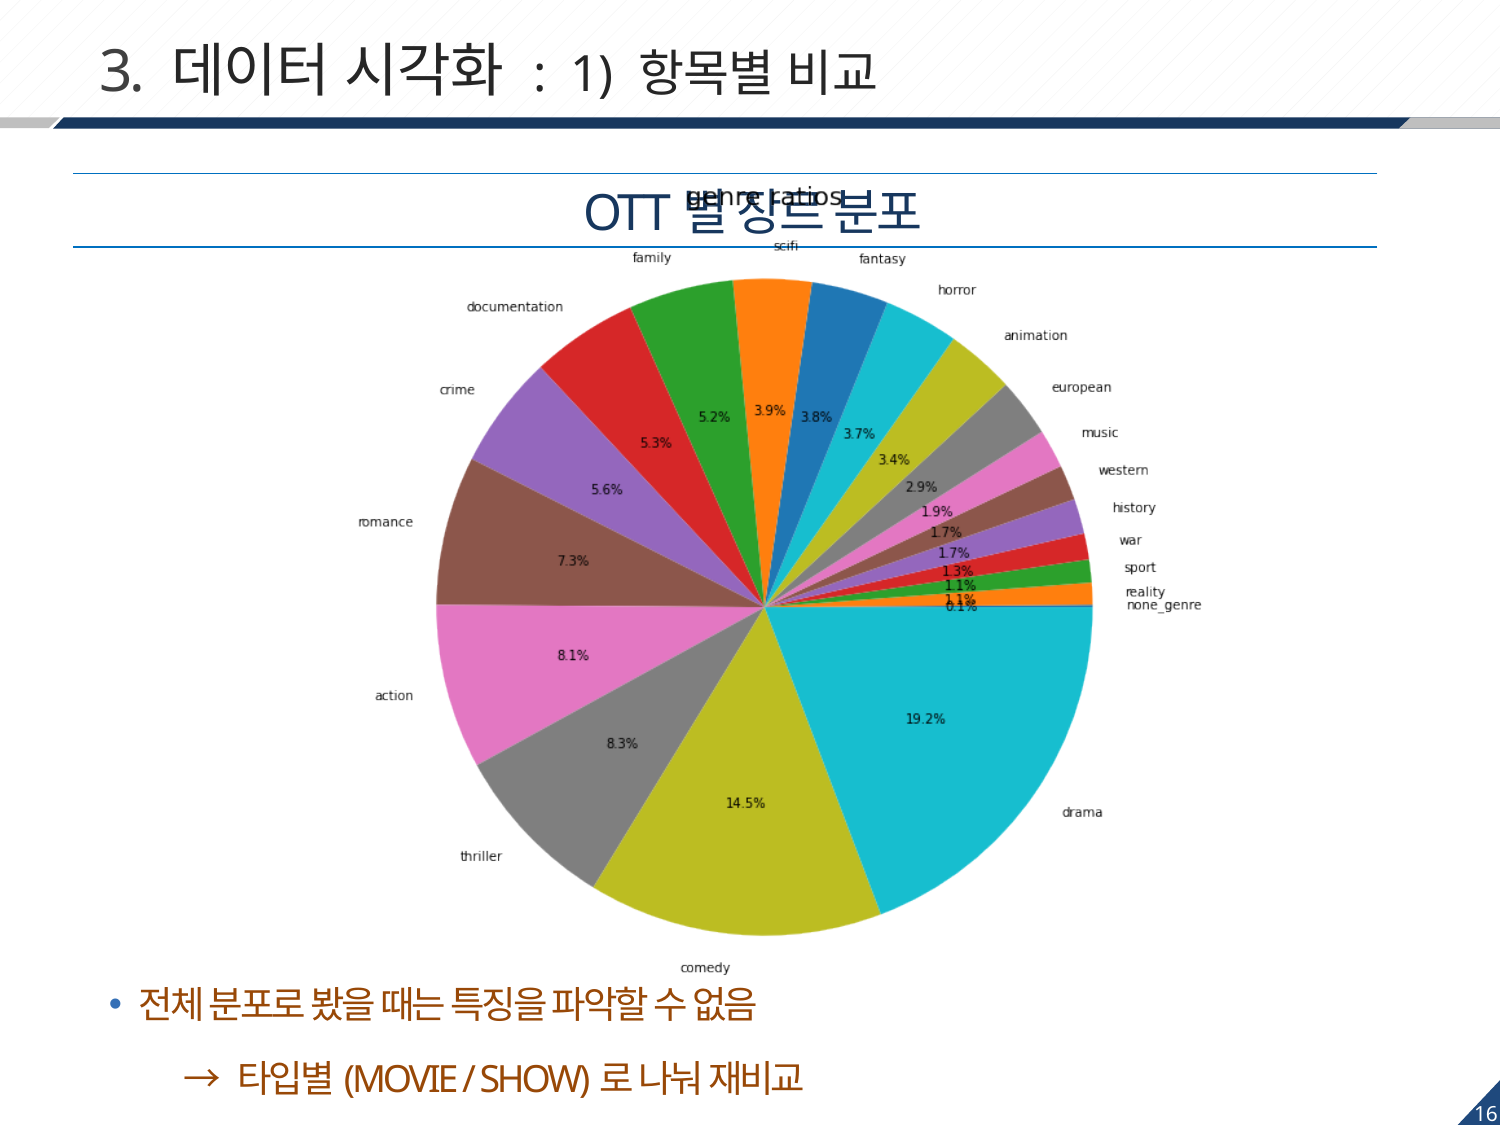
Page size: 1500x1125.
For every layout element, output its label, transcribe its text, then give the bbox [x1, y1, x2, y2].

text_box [72, 172, 1433, 249]
text_box 3. 데이터 시각화 : 1) 항목별 비교 [69, 25, 894, 110]
text_box 전체 분포로 봤을 때는 특징을 파악할 수 없음 → 타입별(MOVIE / SHOW)로 나눠 재비교 [94, 951, 1405, 1108]
picture [348, 177, 1211, 983]
